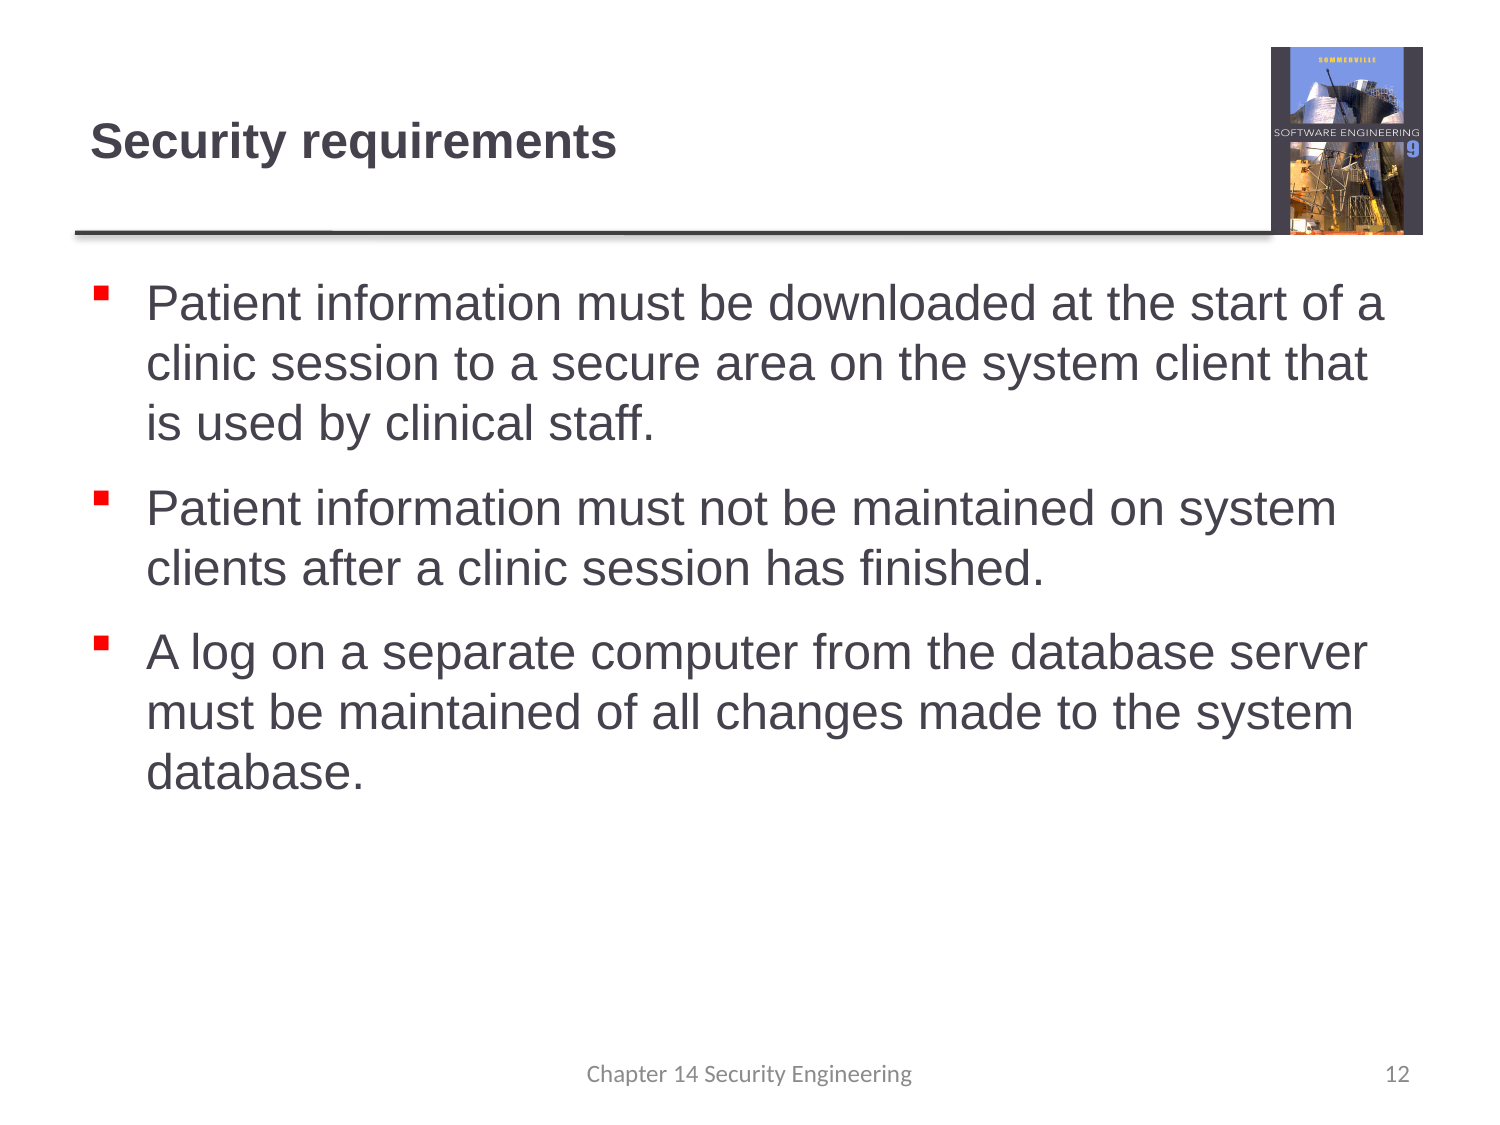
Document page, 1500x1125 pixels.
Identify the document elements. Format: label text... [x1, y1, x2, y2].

list Patient information must be downloaded at the start of a clinic session to a secure area on the system client that is used by clinical staff. Patient information must not be maintained on system clients after a clinic session has finished. A log on a separate computer from the database server must be maintained of all changes made to the system database. [75, 262, 1425, 1005]
slide_number 12 [1074, 1042, 1425, 1103]
footer Chapter 14 Security Engineering [512, 1042, 988, 1103]
title Security requirements [74, 44, 1272, 233]
picture [1272, 47, 1423, 235]
